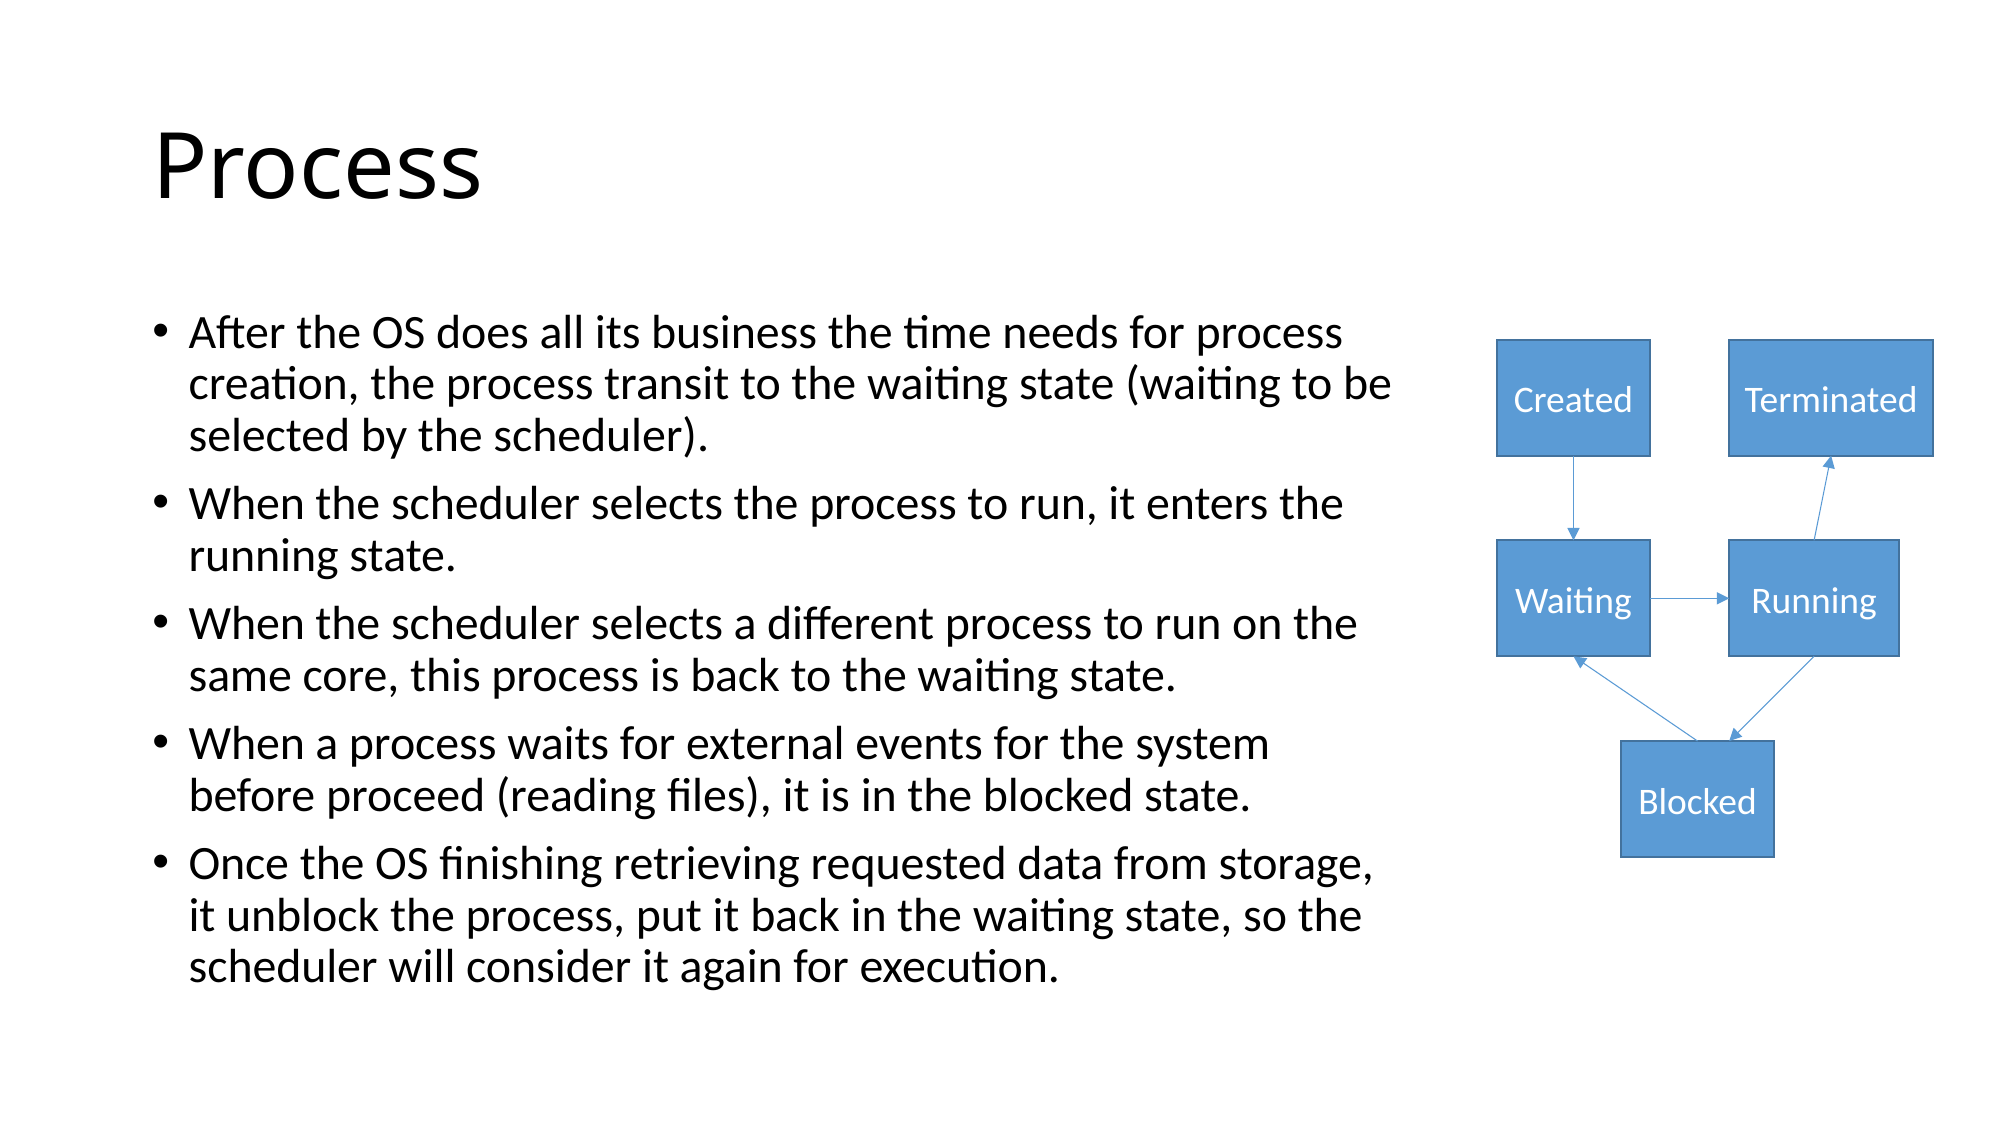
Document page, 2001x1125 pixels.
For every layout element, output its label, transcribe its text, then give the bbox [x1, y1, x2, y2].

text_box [1814, 455, 1832, 541]
text_box Terminated [1728, 339, 1934, 457]
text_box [1729, 656, 1815, 741]
list After the OS does all its business the time needs for process creation, the process transit to the waiting state (waiting to be selected by the scheduler). When the scheduler selects the process to run, it enters the running state. When the scheduler selects a different process to run on the same core, this process is back to the waiting state. When a process waits for external events for the system before proceed (reading files), it is in the blocked state. Once the OS finishing retrieving requested data from storage, it unblock the process, put it back in the waiting state, so the scheduler will consider it again for execution. [137, 299, 1418, 1014]
text_box Blocked [1620, 740, 1775, 858]
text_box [1573, 656, 1698, 741]
text_box Running [1728, 539, 1900, 657]
title Process [137, 59, 1863, 278]
text_box Created [1496, 339, 1651, 457]
text_box Waiting [1496, 539, 1651, 657]
